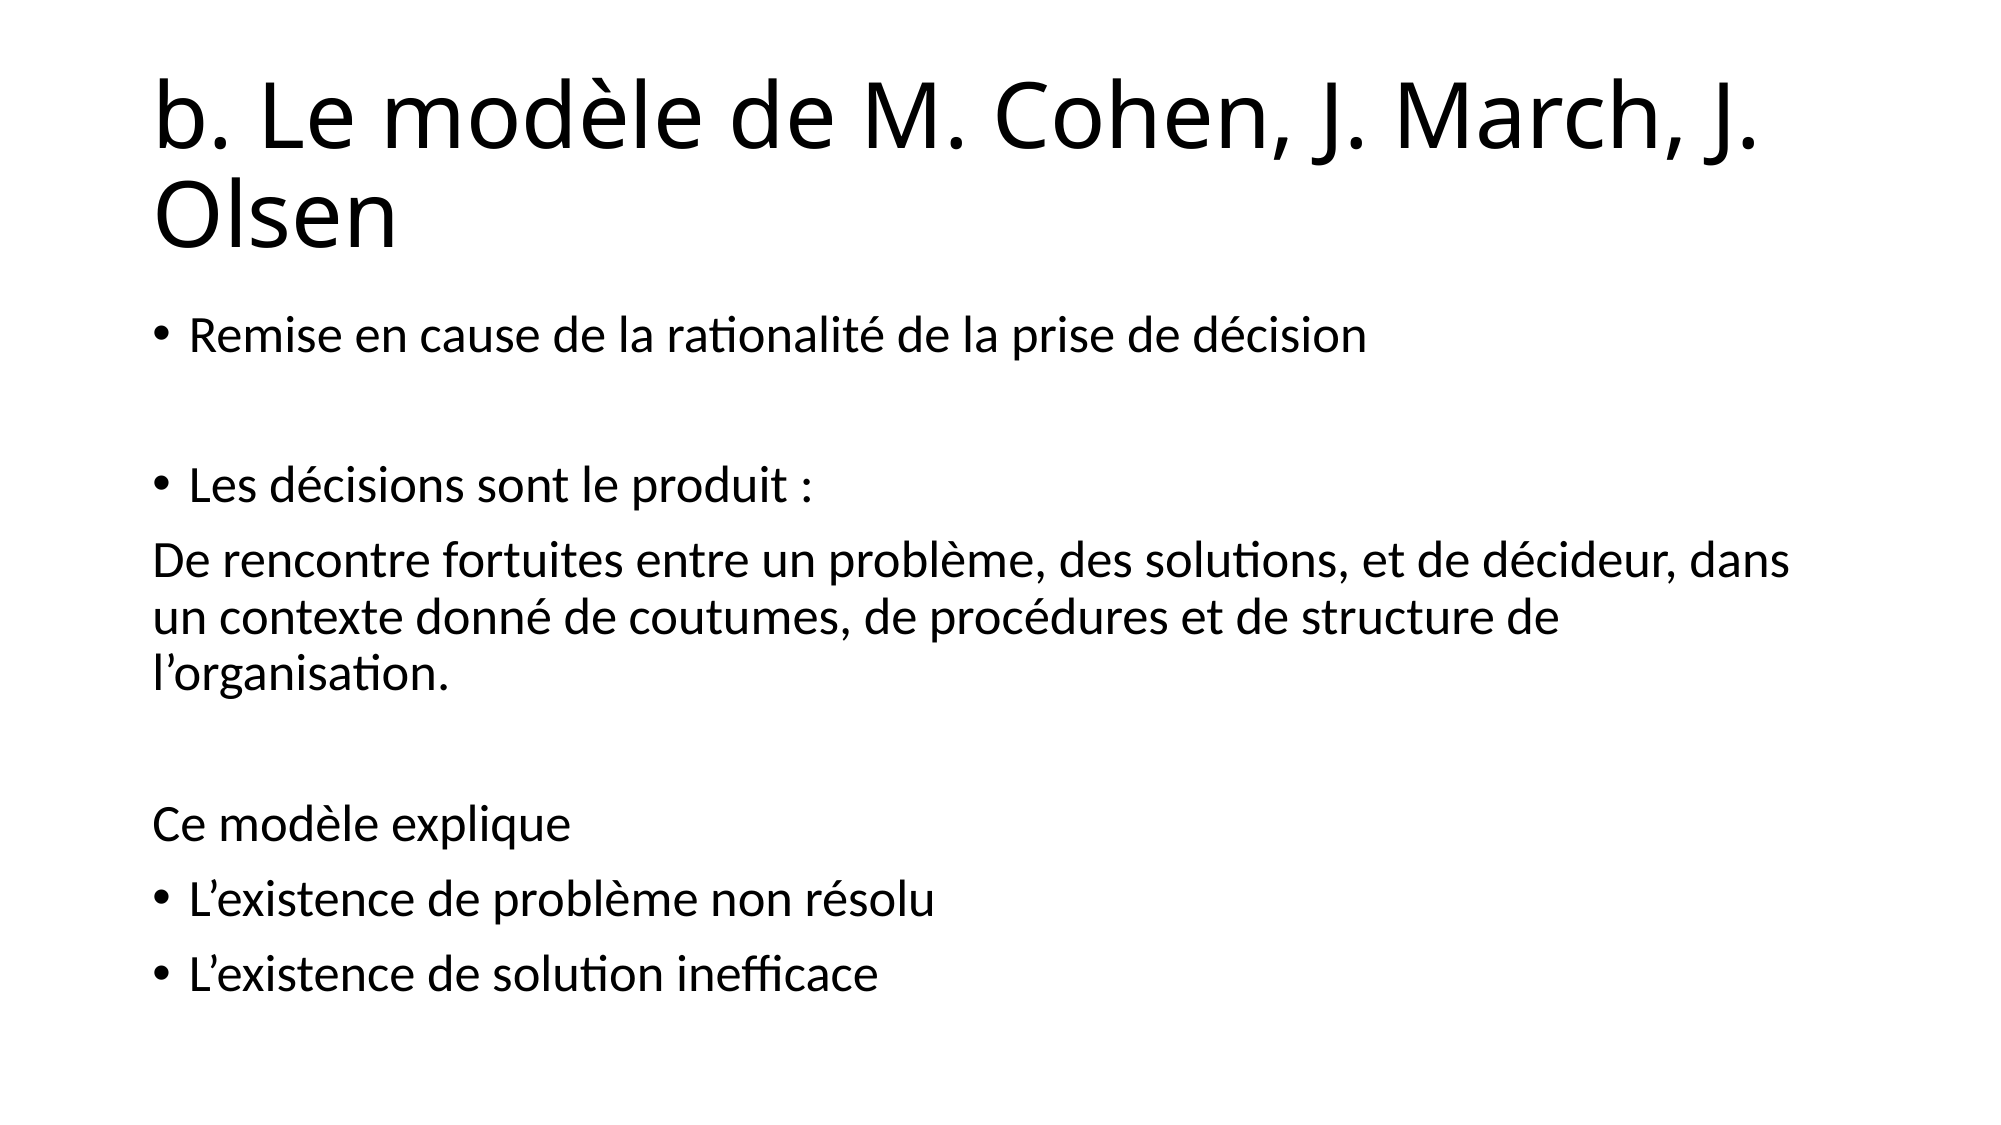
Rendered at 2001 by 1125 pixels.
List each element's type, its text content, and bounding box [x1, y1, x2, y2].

list Remise en cause de la rationalité de la prise de décision Les décisions sont le produit : De rencontre fortuites entre un problème, des solutions, et de décideur, dans un contexte donné de coutumes, de procédures et de structure de l’organisation. Ce modèle explique L’existence de problème non résolu L’existence de solution inefficace [137, 299, 1863, 1014]
title b. Le modèle de M. Cohen, J. March, J. Olsen [137, 59, 1863, 278]
